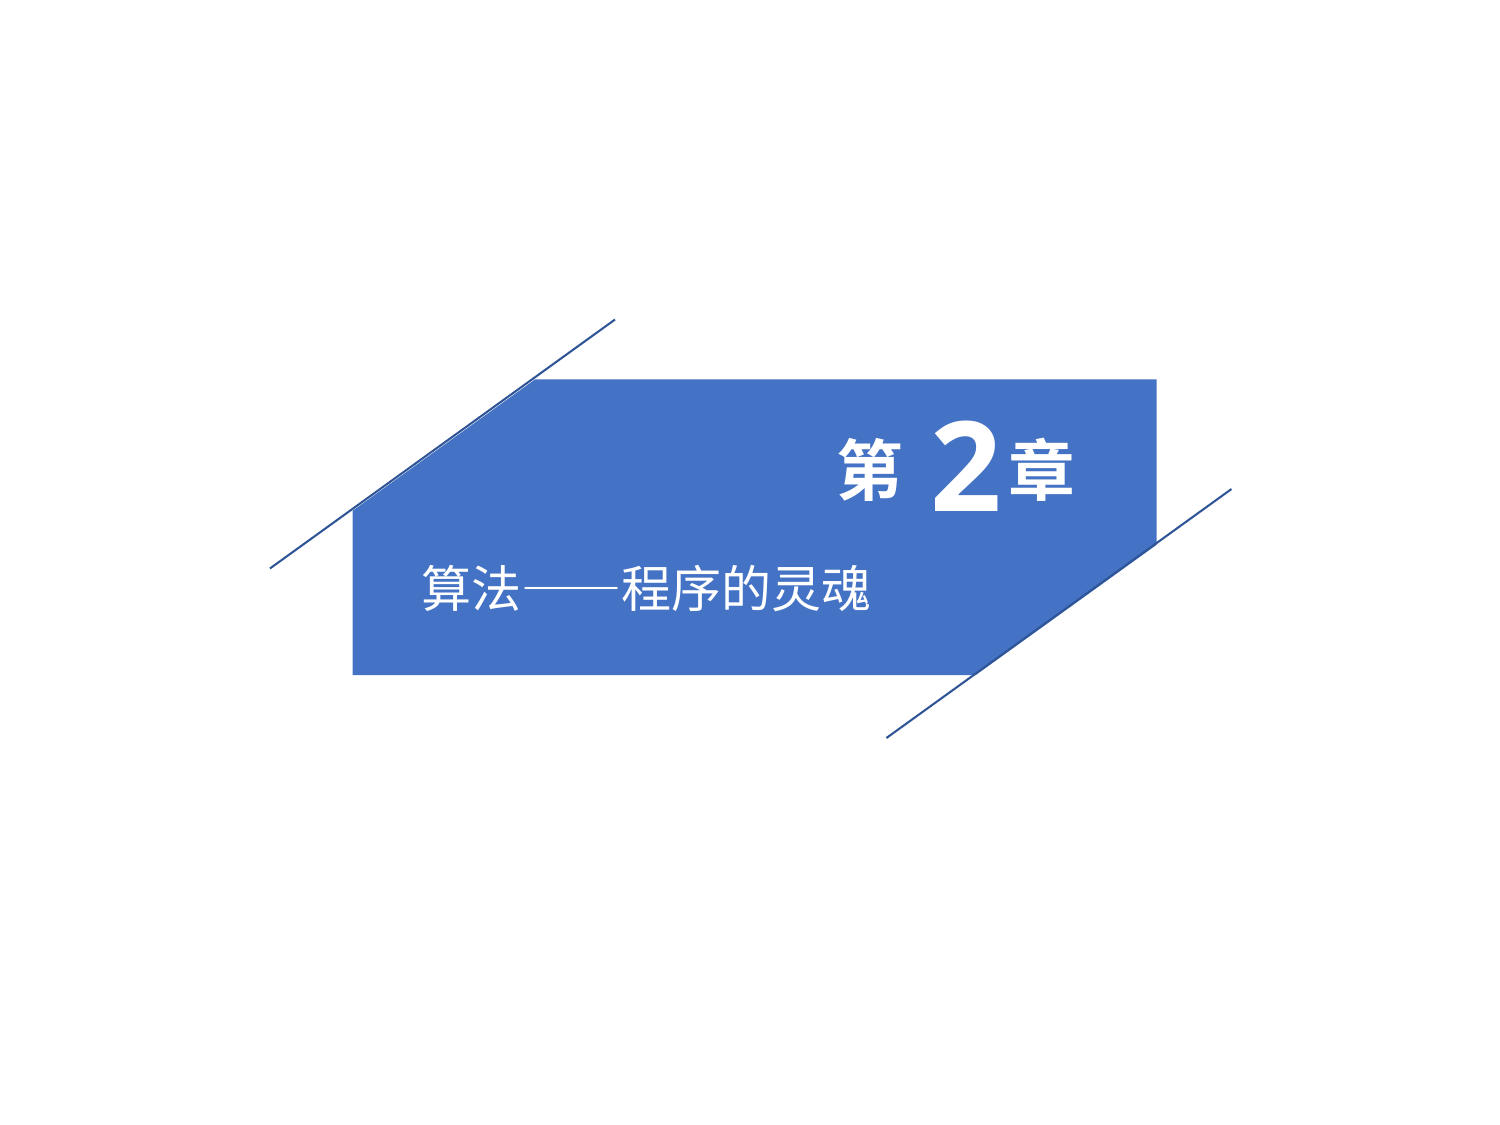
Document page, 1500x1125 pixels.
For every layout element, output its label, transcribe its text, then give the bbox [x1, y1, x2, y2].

text_box [352, 569, 886, 676]
text_box 2 [915, 379, 1017, 488]
text_box 第 [822, 421, 929, 518]
text_box [616, 379, 915, 520]
text_box 算法——程序的灵魂 [406, 520, 886, 627]
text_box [886, 488, 1232, 738]
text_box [270, 319, 616, 569]
text_box 章 [993, 421, 1100, 488]
text_box [1017, 379, 1157, 488]
